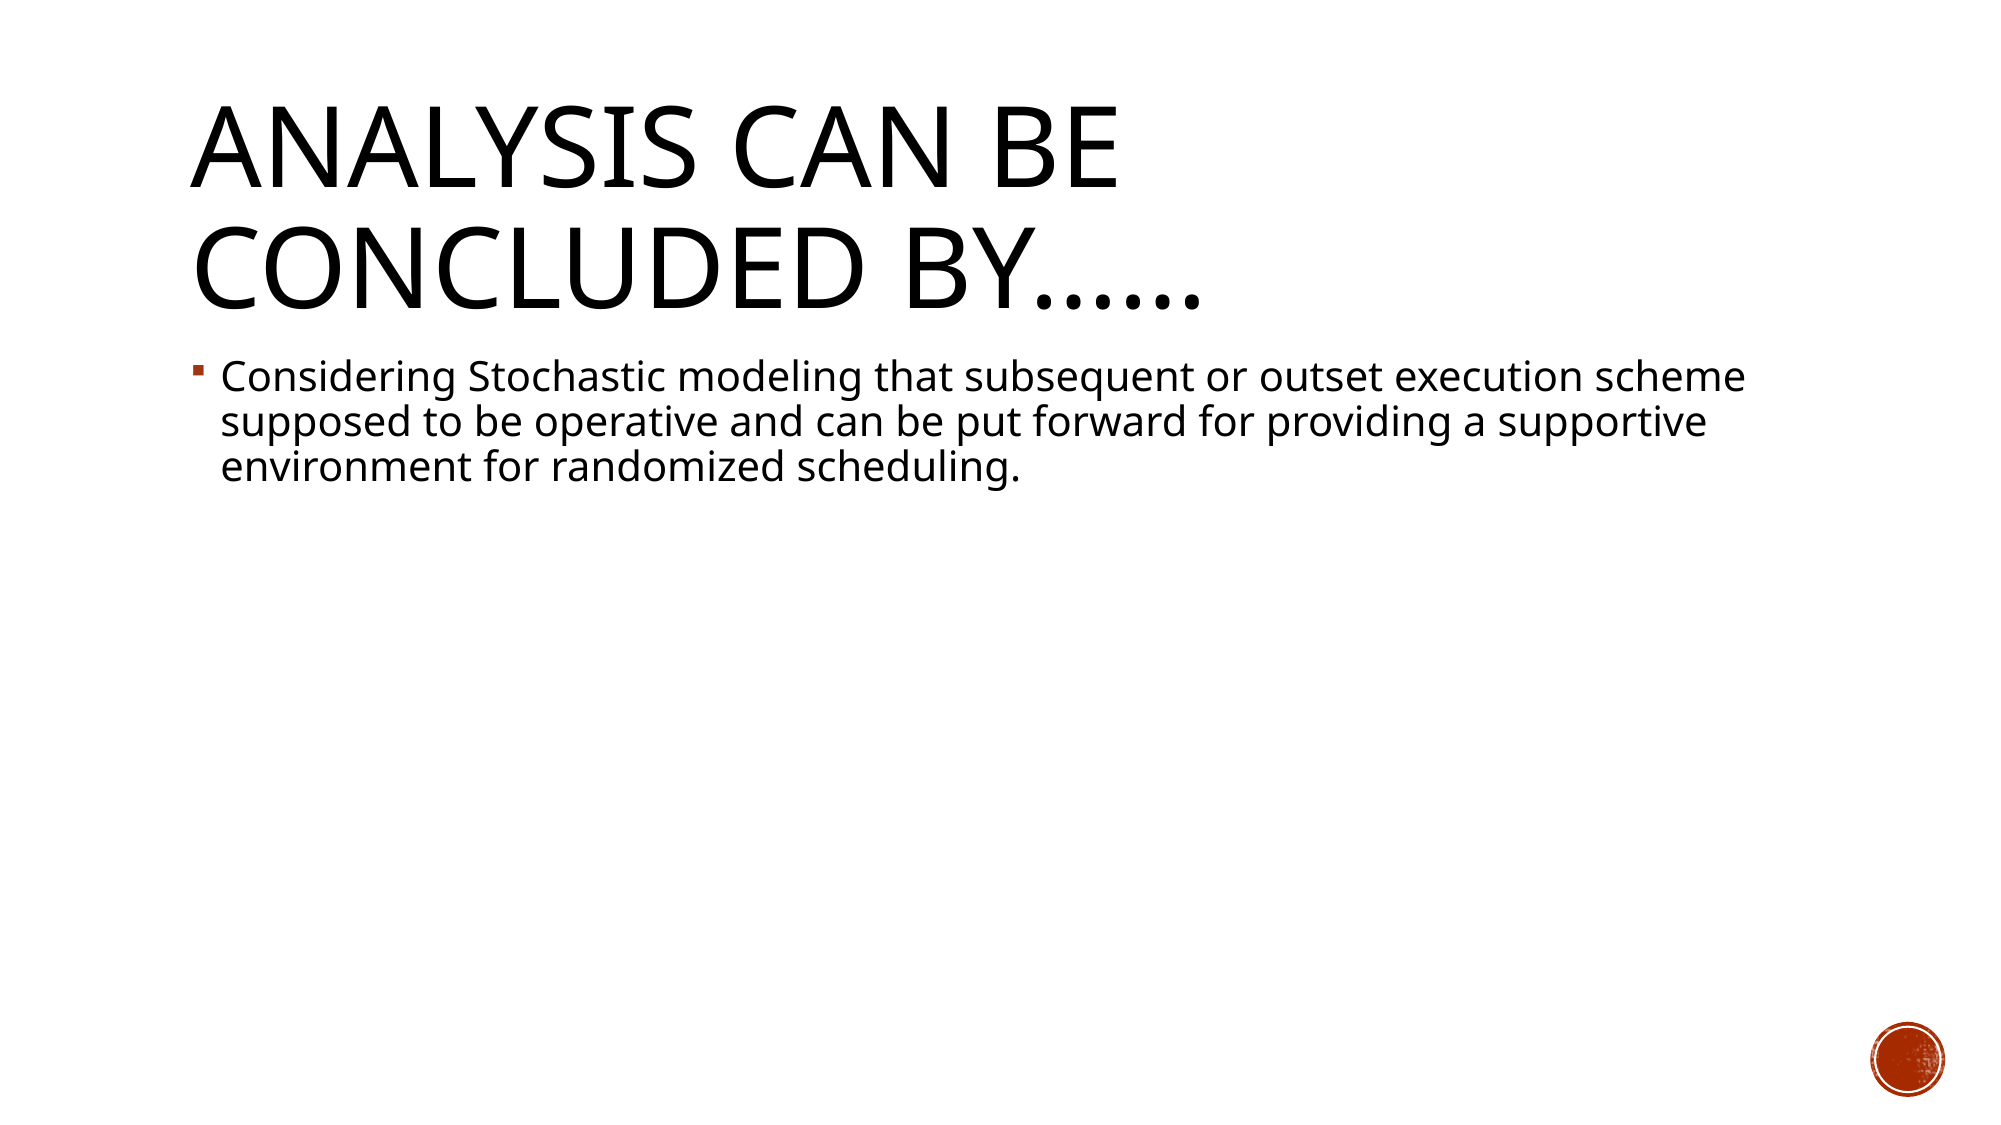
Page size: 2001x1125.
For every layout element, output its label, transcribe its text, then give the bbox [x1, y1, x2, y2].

title Analysis can be concluded by…… [175, 79, 1826, 344]
list Considering Stochastic modeling that subsequent or outset execution scheme supposed to be operative and can be put forward for providing a supportive environment for randomized scheduling. [175, 348, 1826, 1013]
